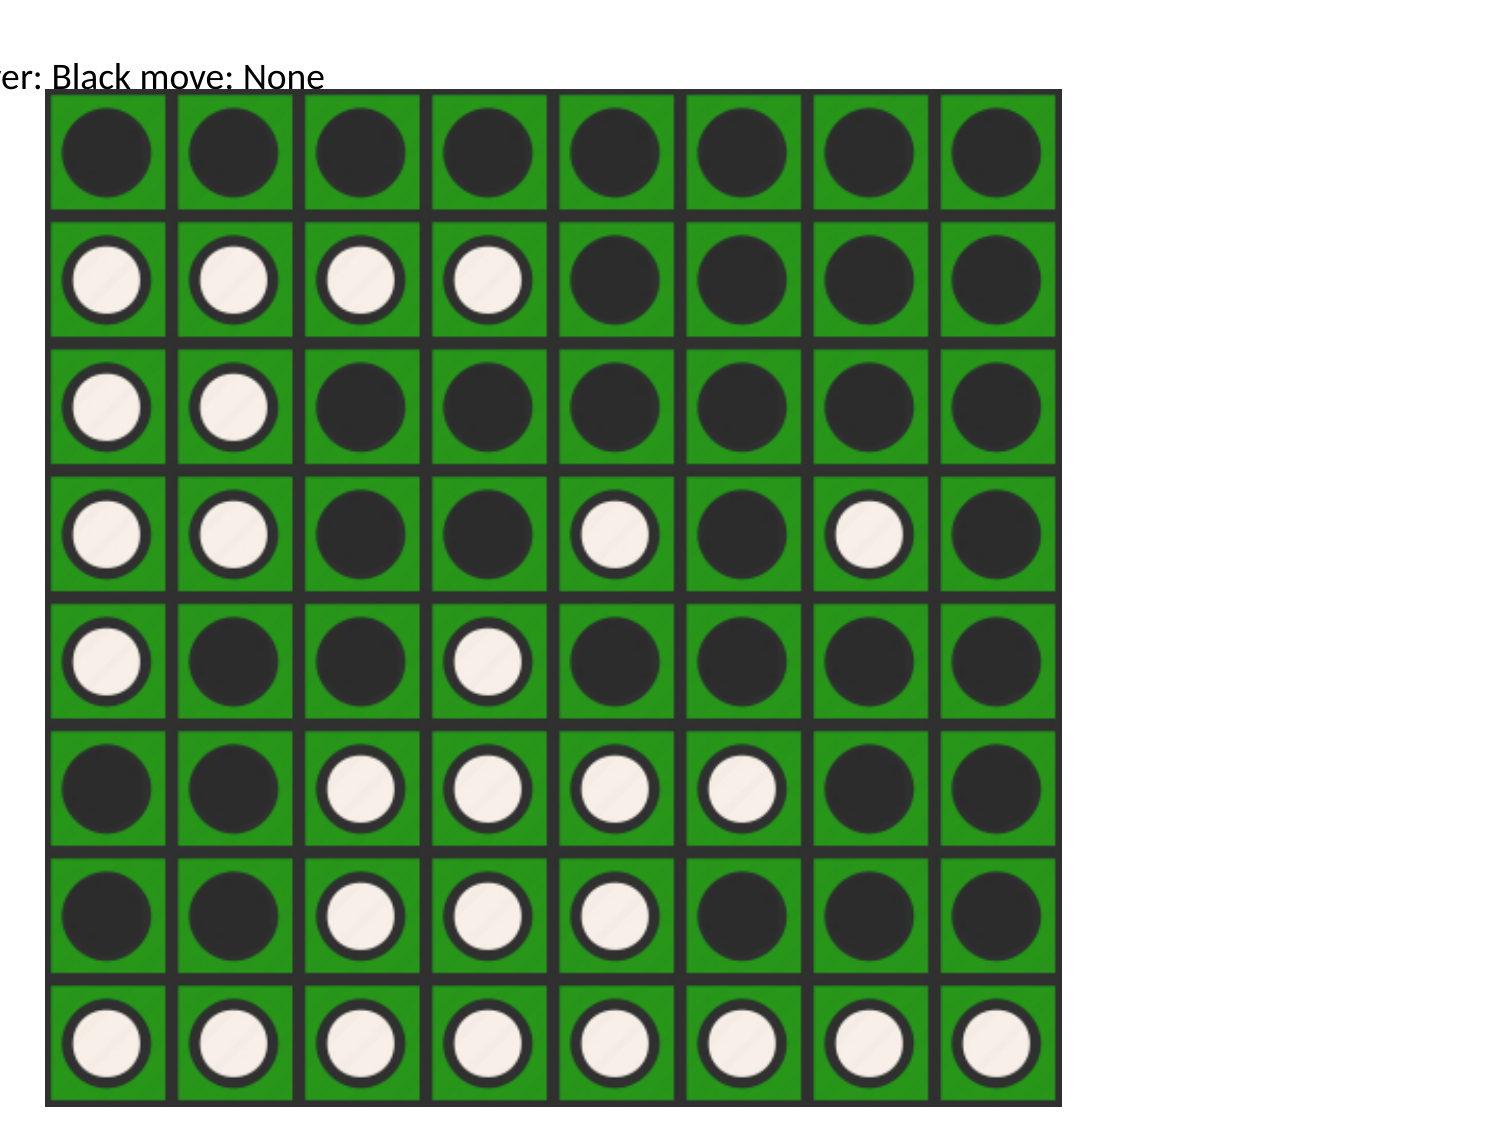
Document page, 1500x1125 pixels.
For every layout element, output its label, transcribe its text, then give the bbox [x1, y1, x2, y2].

picture [44, 89, 1062, 1107]
text_box turn: 61 player: Black move: None [0, 44, 341, 105]
